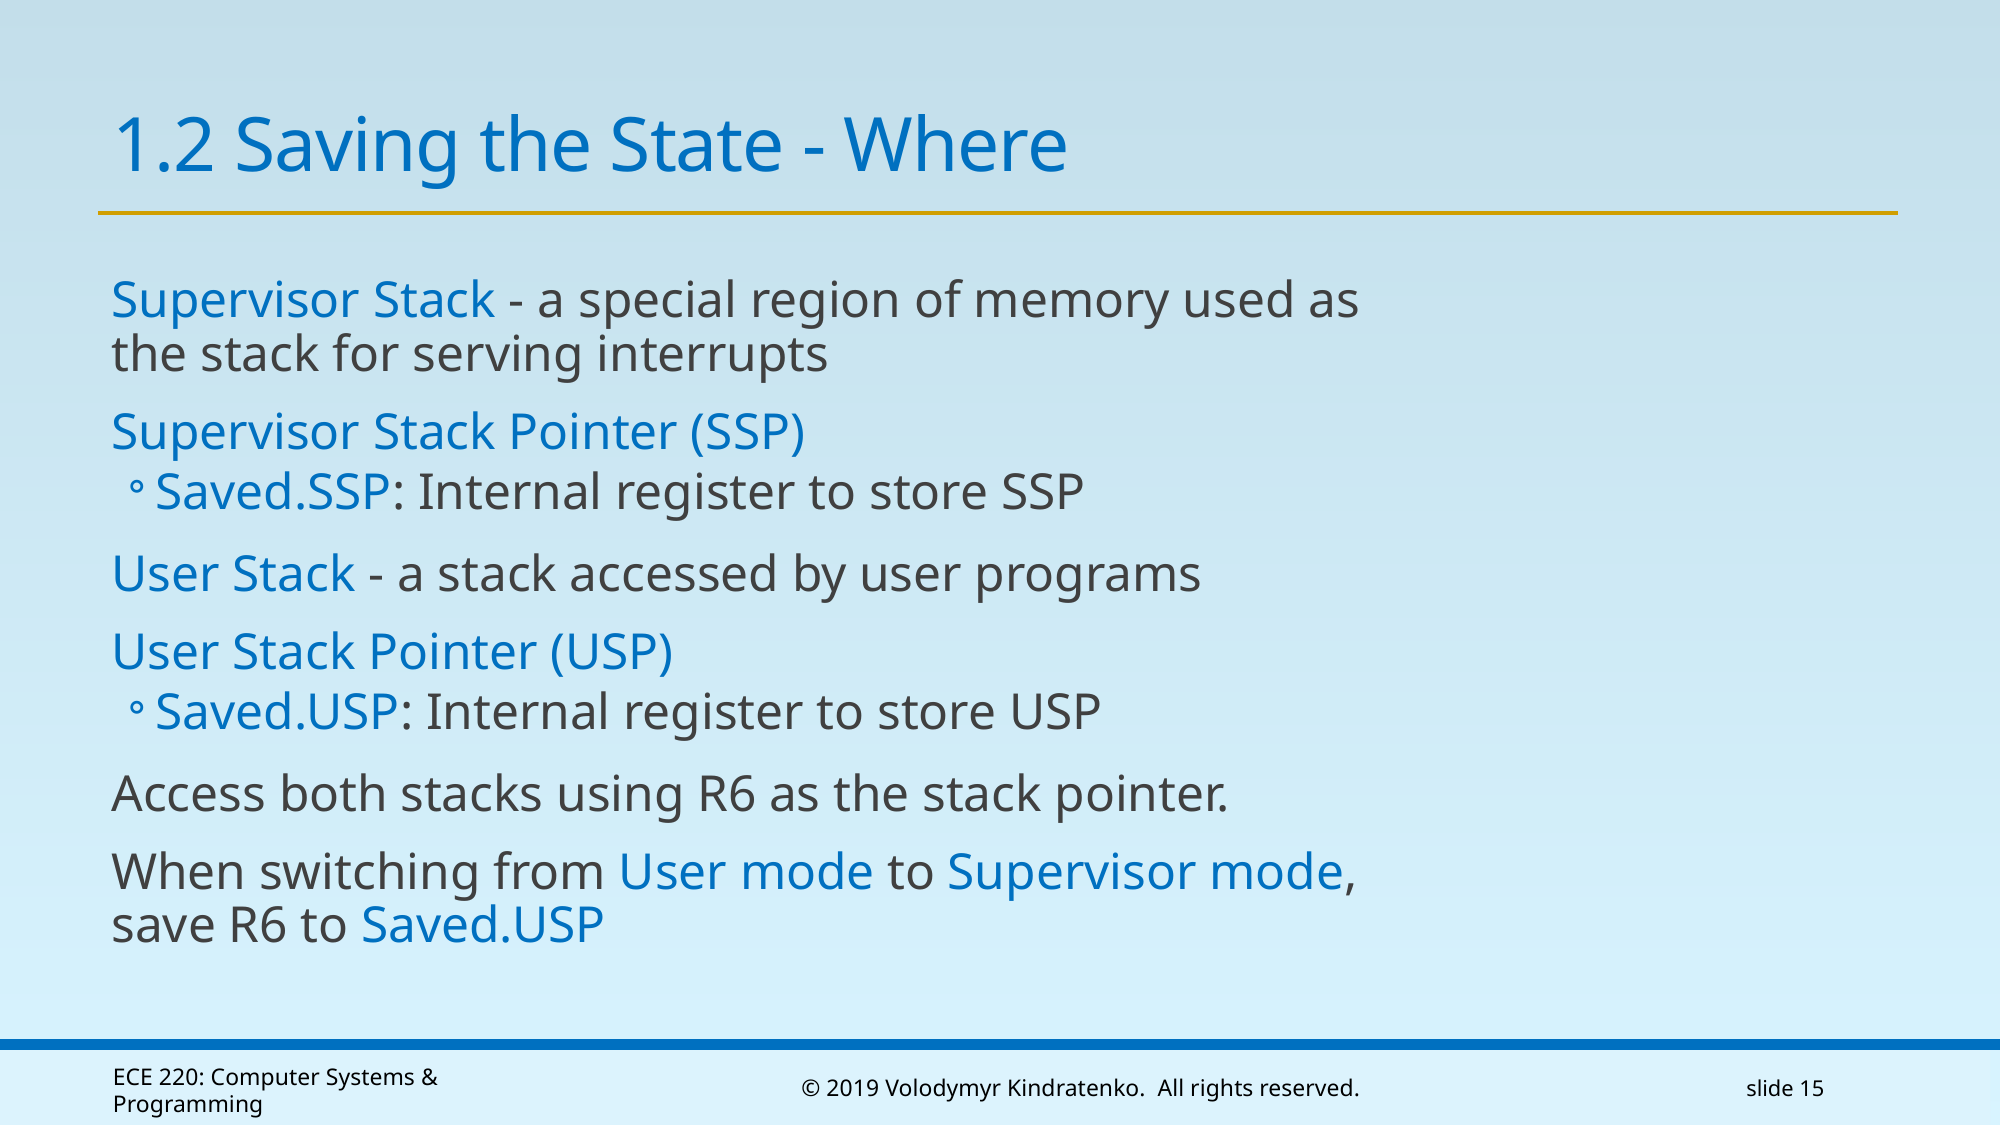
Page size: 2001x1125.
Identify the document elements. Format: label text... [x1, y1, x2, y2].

slide_number slide 15 [1624, 1059, 1840, 1120]
list Supervisor Stack - a special region of memory used as the stack for serving interrupts Supervisor Stack Pointer (SSP) Saved.SSP: Internal register to store SSP User Stack - a stack accessed by user programs User Stack Pointer (USP) Saved.USP: Internal register to store USP Access both stacks using R6 as the stack pointer. When switching from User mode to Supervisor mode, save R6 to Saved.USP [97, 267, 1377, 963]
slide_number ECE 220: Computer Systems & Programming [97, 1059, 586, 1120]
footer © 2019 Volodymyr Kindratenko. All rights reserved. [604, 1059, 1376, 1120]
title 1.2 Saving the State - Where [97, 88, 1900, 194]
